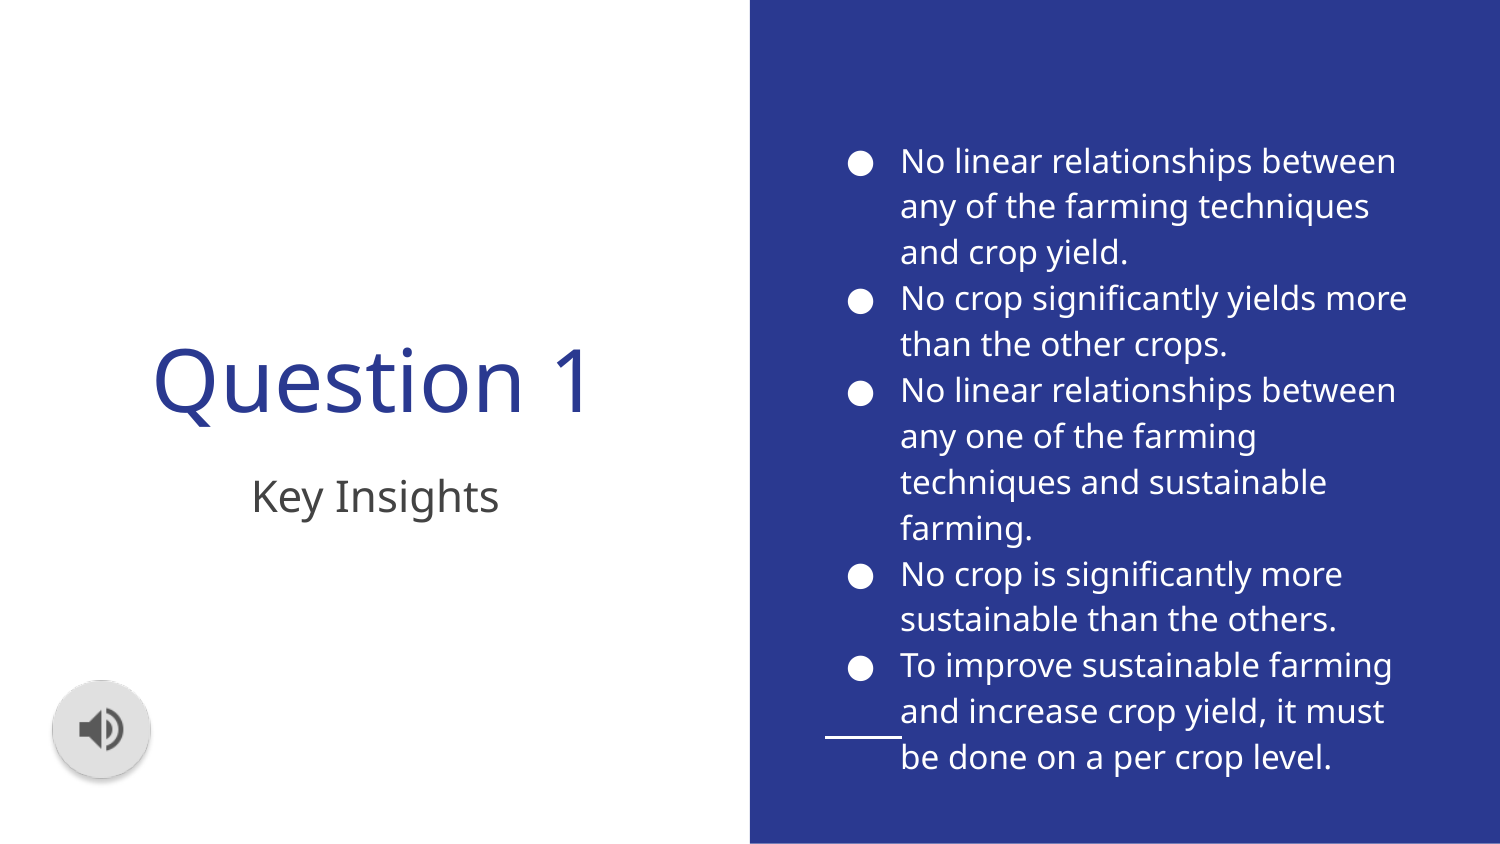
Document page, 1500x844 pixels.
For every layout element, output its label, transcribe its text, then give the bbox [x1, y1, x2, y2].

list No linear relationships between any of the farming techniques and crop yield. No crop significantly yields more than the other crops. No linear relationships between any one of the farming techniques and sustainable farming. No crop is significantly more sustainable than the others. To improve sustainable farming and increase crop yield, it must be done on a per crop level. [810, 118, 1440, 725]
subtitle Key Insights [43, 454, 708, 663]
title Question 1 [43, 188, 708, 446]
picture [43, 670, 160, 788]
